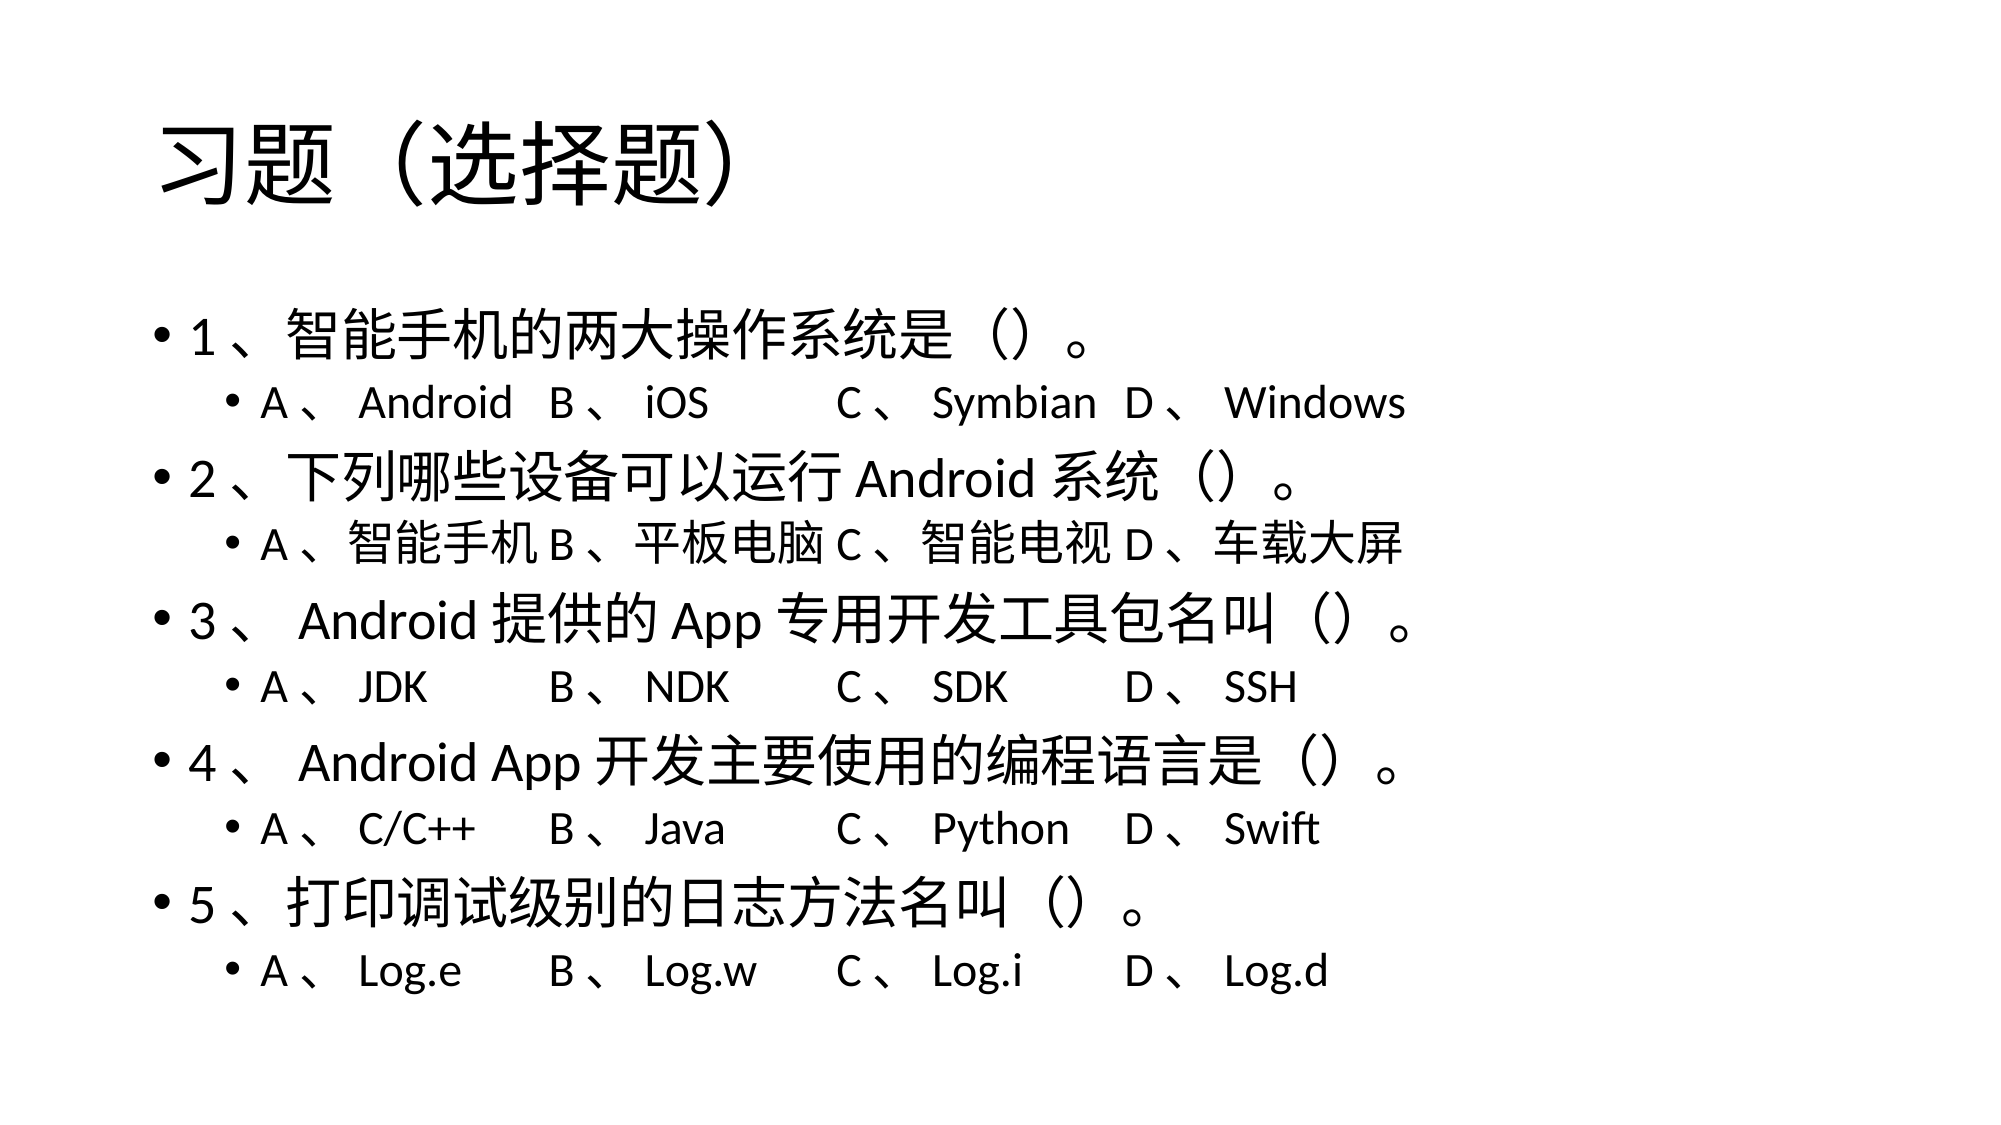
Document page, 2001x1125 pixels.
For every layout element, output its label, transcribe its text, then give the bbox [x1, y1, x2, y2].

list 1、智能手机的两大操作系统是（）。 A、Android B、iOS C、Symbian D、Windows 2、下列哪些设备可以运行Android系统（）。 A、智能手机 B、平板电脑 C、智能电视 D、车载大屏 3、Android提供的App专用开发工具包名叫（）。 A、JDK B、NDK C、SDK D、SSH 4、Android App开发主要使用的编程语言是（）。 A、C/C++ B、Java C、Python D、Swift 5、打印调试级别的日志方法名叫（）。 A、Log.e B、Log.w C、Log.i D、Log.d [137, 299, 1863, 1014]
title 习题（选择题） [137, 59, 1863, 278]
